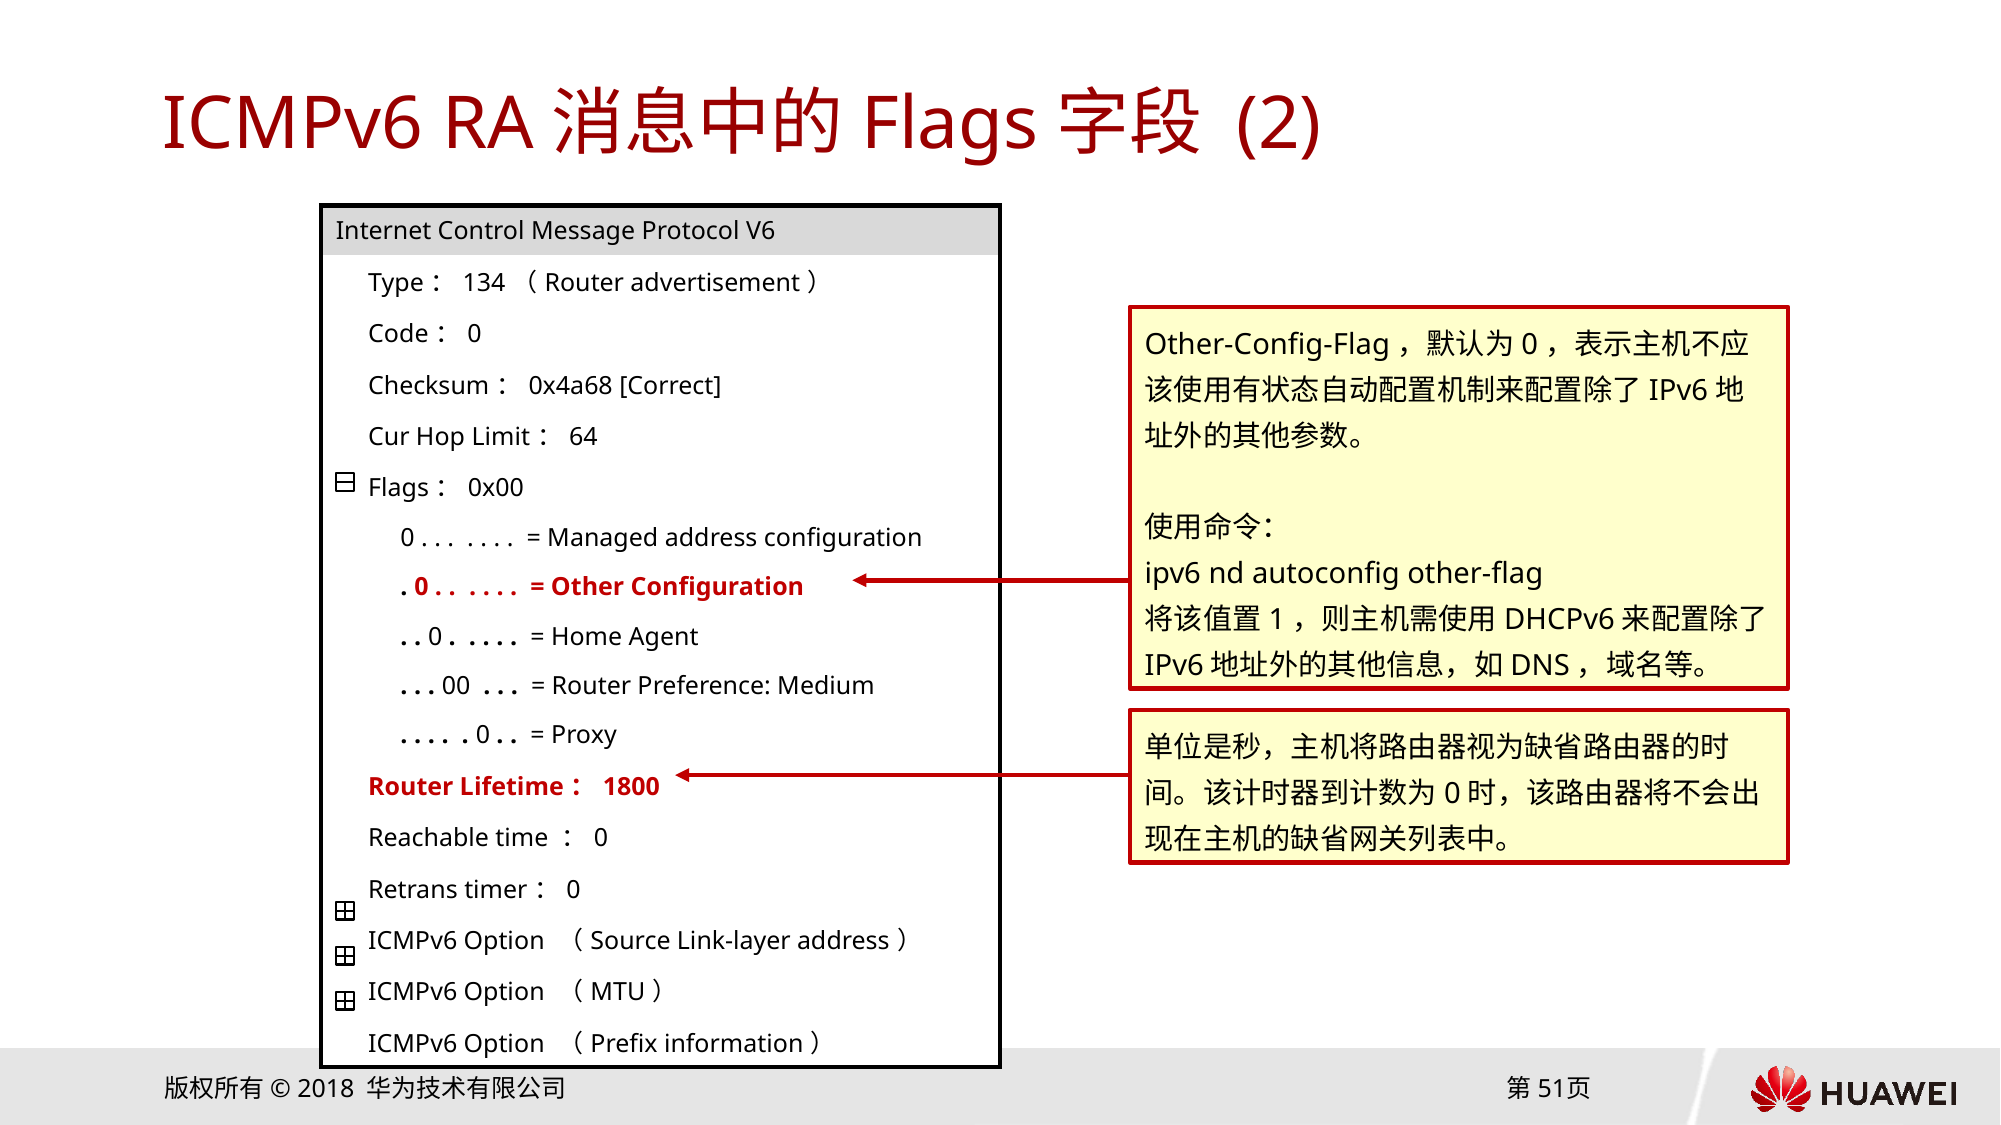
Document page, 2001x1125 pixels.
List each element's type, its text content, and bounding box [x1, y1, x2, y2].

table_cell 0 . . . . . . . = Managed address configuration [323, 512, 998, 561]
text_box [336, 472, 355, 491]
text_box 单位是秒，主机将路由器视为缺省路由器的时间。该计时器到计数为0时，该路由器将不会出现在主机的缺省网关列表中。 [1129, 710, 1788, 863]
table_cell . . . . . 0 . . = Proxy [323, 710, 998, 759]
table_cell . . 0 . . . . . = Home Agent [323, 611, 998, 660]
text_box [336, 946, 355, 965]
text_box Other-Config-Flag，默认为0，表示主机不应该使用有状态自动配置机制来配置除了IPv6地址外的其他参数。 使用命令： ipv6 nd autoconfig other-flag 将该值置1，则主机需使用DHCPv6来配置除了IPv6地址外的其他信息，如DNS，域名等。 [1129, 306, 1788, 689]
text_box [336, 991, 355, 1010]
table_cell . 0 . . . . . . = Other Configuration [323, 561, 998, 611]
table_cell Checksum：0x4a68 [Correct] [323, 358, 998, 409]
table_cell ICMPv6 Option （Source Link-layer address） [323, 913, 998, 964]
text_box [336, 901, 355, 920]
table_cell Flags：0x00 [323, 460, 998, 512]
table_cell Retrans timer：0 [323, 862, 998, 913]
table_cell Cur Hop Limit：64 [323, 409, 998, 460]
table_cell . . . 00 . . . = Router Preference: Medium [323, 660, 998, 710]
table_cell Code：0 [323, 306, 998, 358]
title ICMPv6 RA消息中的Flags字段 (2) [149, 47, 1883, 191]
table_cell Reachable time ：0 [323, 810, 998, 862]
table_cell Router Lifetime：1800 [323, 759, 998, 810]
table_cell ICMPv6 Option （Prefix information） [323, 1016, 998, 1065]
table_header Internet Control Message Protocol V6 [323, 208, 998, 255]
picture [0, 1048, 2000, 1125]
table_cell Type：134（Router advertisement） [323, 255, 998, 306]
table_cell ICMPv6 Option （MTU） [323, 964, 998, 1016]
